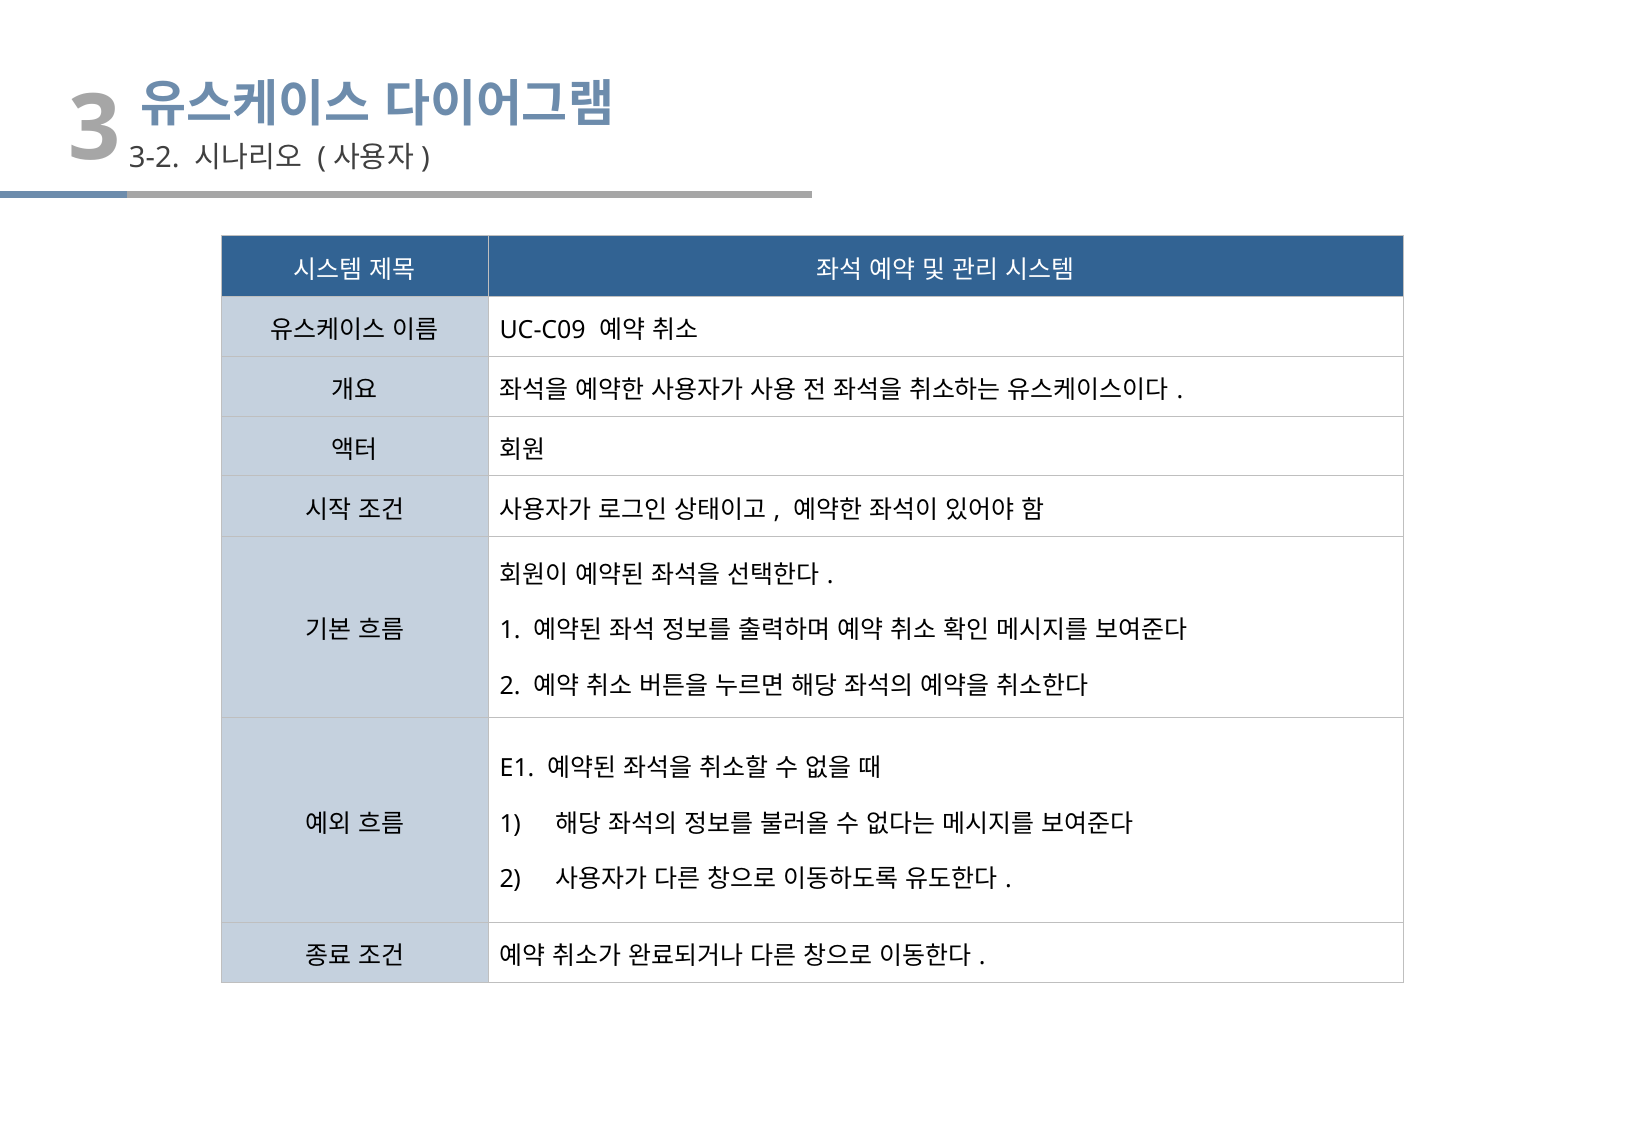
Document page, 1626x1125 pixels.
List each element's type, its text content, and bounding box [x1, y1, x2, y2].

table_cell E1. 예약된 좌석을 취소할 수 없을 때 해당 좌석의 정보를 불러올 수 없다는 메시지를 보여준다 사용자가 다른 창으로 이동하도록 유도한다. [489, 718, 1403, 922]
table_cell UC-C09 예약 취소 [489, 297, 1403, 356]
table_cell 기본 흐름 [222, 537, 488, 717]
table_cell 종료 조건 [222, 923, 488, 982]
table_cell 좌석을 예약한 사용자가 사용 전 좌석을 취소하는 유스케이스이다. [489, 357, 1403, 416]
table_cell 유스케이스 이름 [222, 297, 488, 356]
table_cell 회원 [489, 417, 1403, 475]
table_cell 시작 조건 [222, 476, 488, 536]
table_cell 액터 [222, 417, 488, 475]
text_box 유스케이스 다이어그램 [127, 64, 629, 139]
table_cell 개요 [222, 357, 488, 416]
table_cell 회원이 예약된 좌석을 선택한다. 1. 예약된 좌석 정보를 출력하며 예약 취소 확인 메시지를 보여준다 2. 예약 취소 버튼을 누르면 해당 좌석의 예약을 취소한다 [489, 537, 1403, 717]
table_header 좌석 예약 및 관리 시스템 [489, 236, 1403, 296]
table_cell 예약 취소가 완료되거나 다른 창으로 이동한다. [489, 923, 1403, 982]
text_box 3-2. 시나리오 (사용자) [127, 131, 445, 181]
text_box 3 [53, 38, 127, 186]
table_cell 예외 흐름 [222, 718, 488, 922]
table_header 시스템 제목 [222, 236, 488, 296]
table_cell 사용자가 로그인 상태이고, 예약한 좌석이 있어야 함 [489, 476, 1403, 536]
